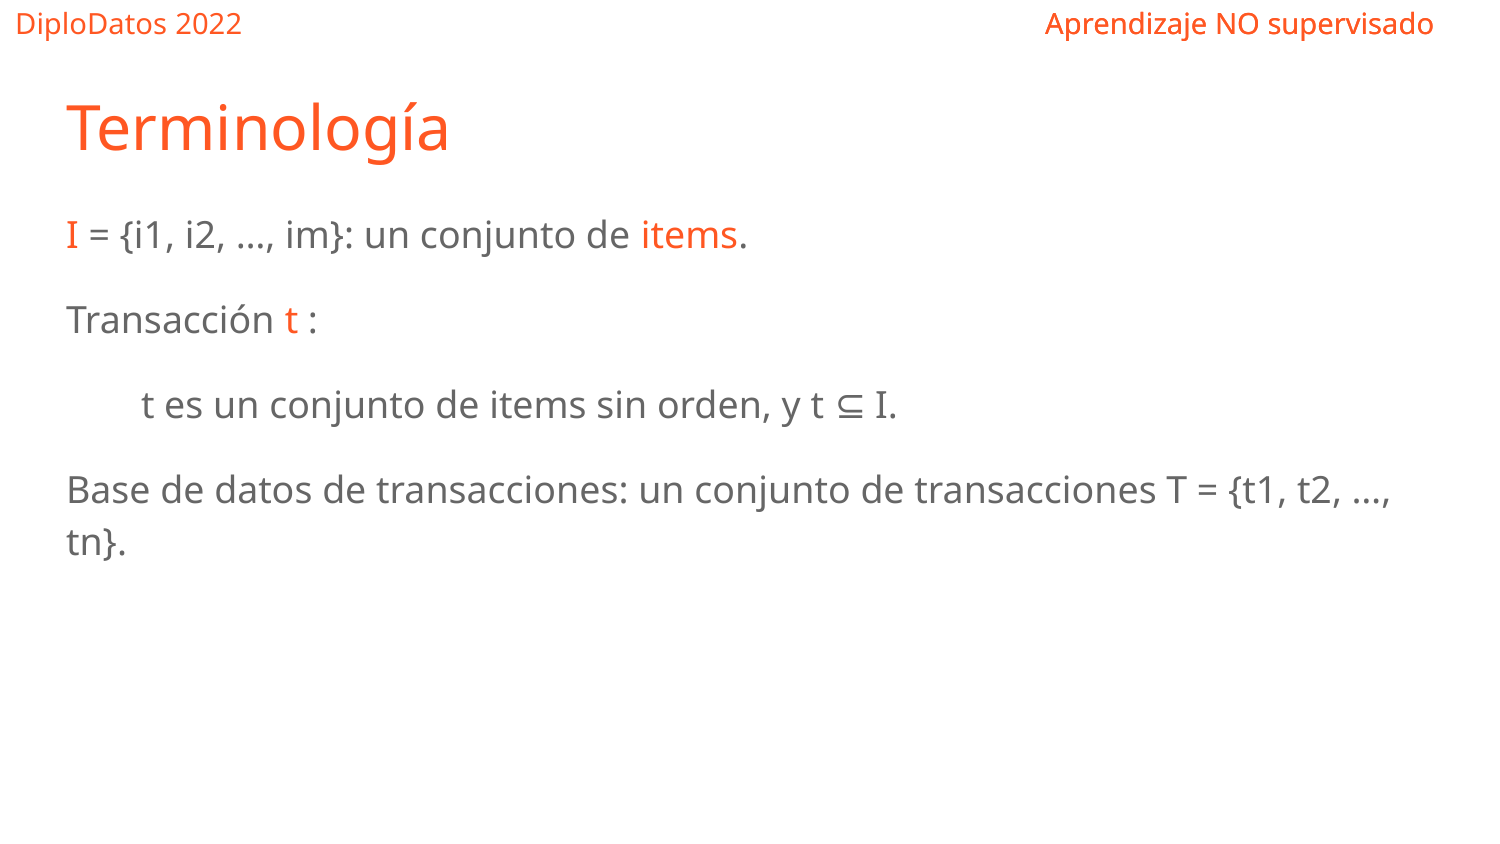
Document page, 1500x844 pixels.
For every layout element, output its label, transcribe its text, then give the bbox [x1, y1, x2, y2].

title Terminología [51, 72, 1449, 167]
list I = {i1, i2, …, im}: un conjunto de items. Transacción t : t es un conjunto de items sin orden, y t ⊆ I. Base de datos de transacciones: un conjunto de transacciones T = {t1, t2, …, tn}. [51, 189, 1449, 750]
